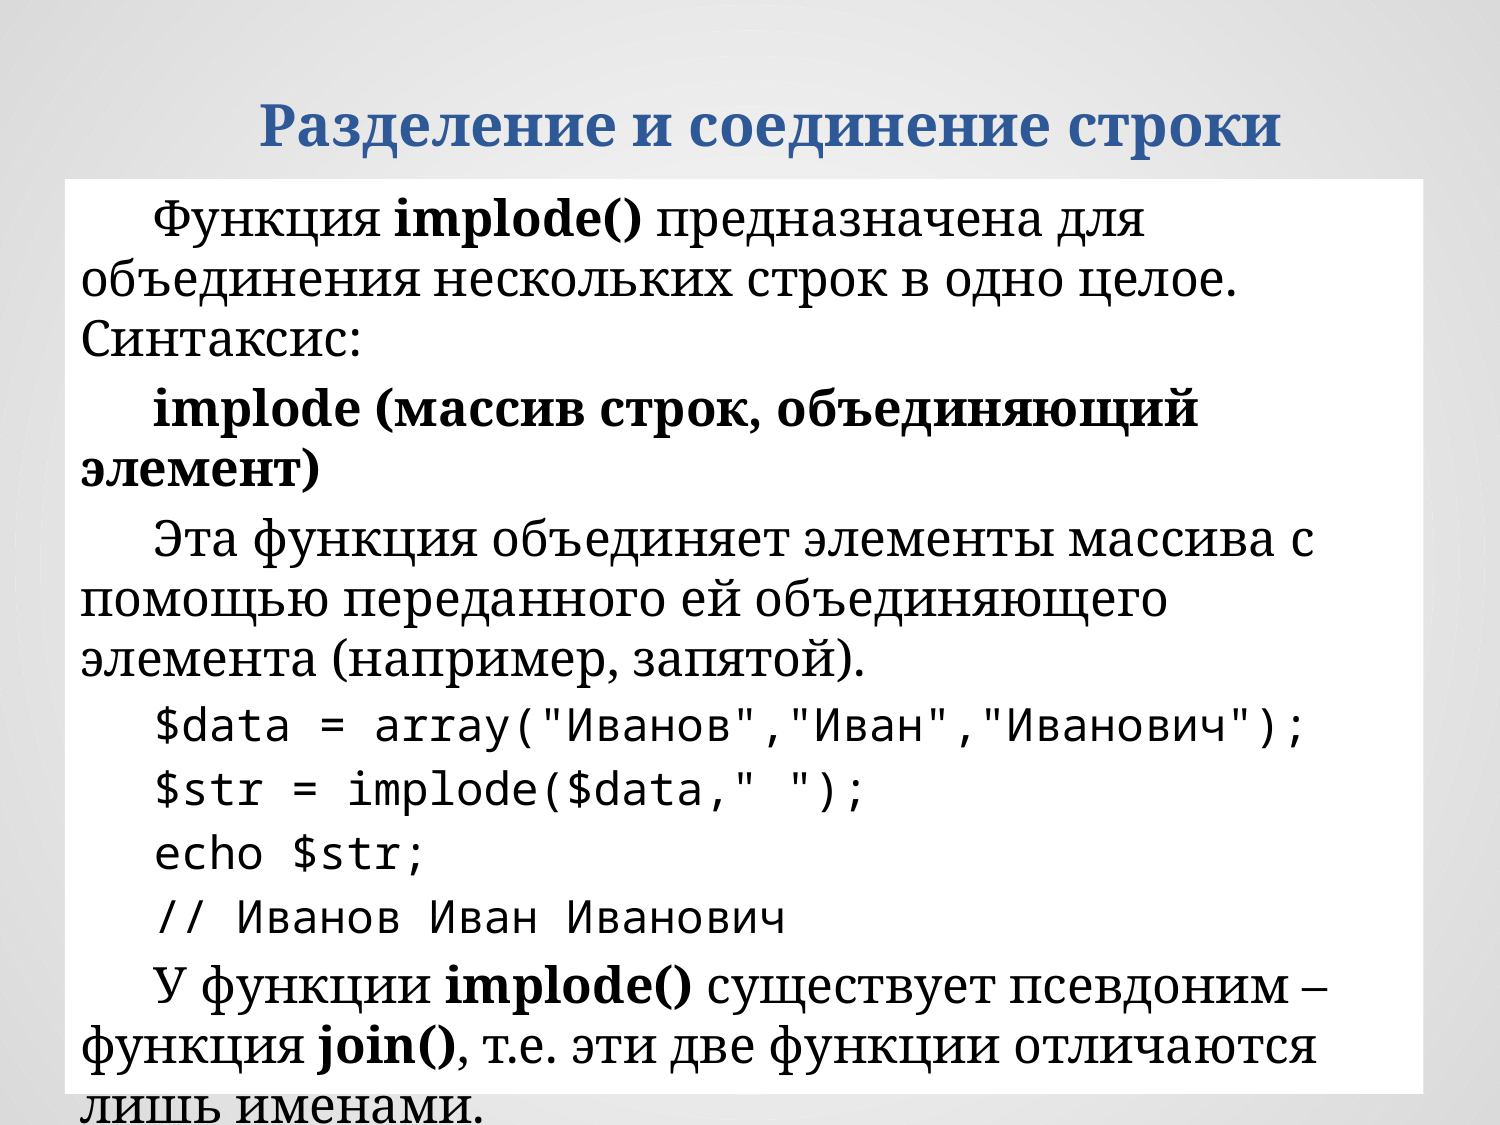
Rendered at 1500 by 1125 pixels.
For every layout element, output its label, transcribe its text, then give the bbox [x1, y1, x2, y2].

text_box Функция implode() предназначена для объединения нескольких строк в одно целое. Синтаксис: implode (массив строк, объединяющий элемент) Эта функция объединяет элементы массива с помощью переданного ей объединяющего элемента (например, запятой). $data = array("Иванов","Иван","Иванович"); $str = implode($data," "); echo $str; // Иванов Иван Иванович У функции implode() существует псевдоним – функция join(), т.е. эти две функции отличаются лишь именами. [64, 179, 1424, 1094]
text_box Разделение и соединение строки [118, 80, 1424, 166]
